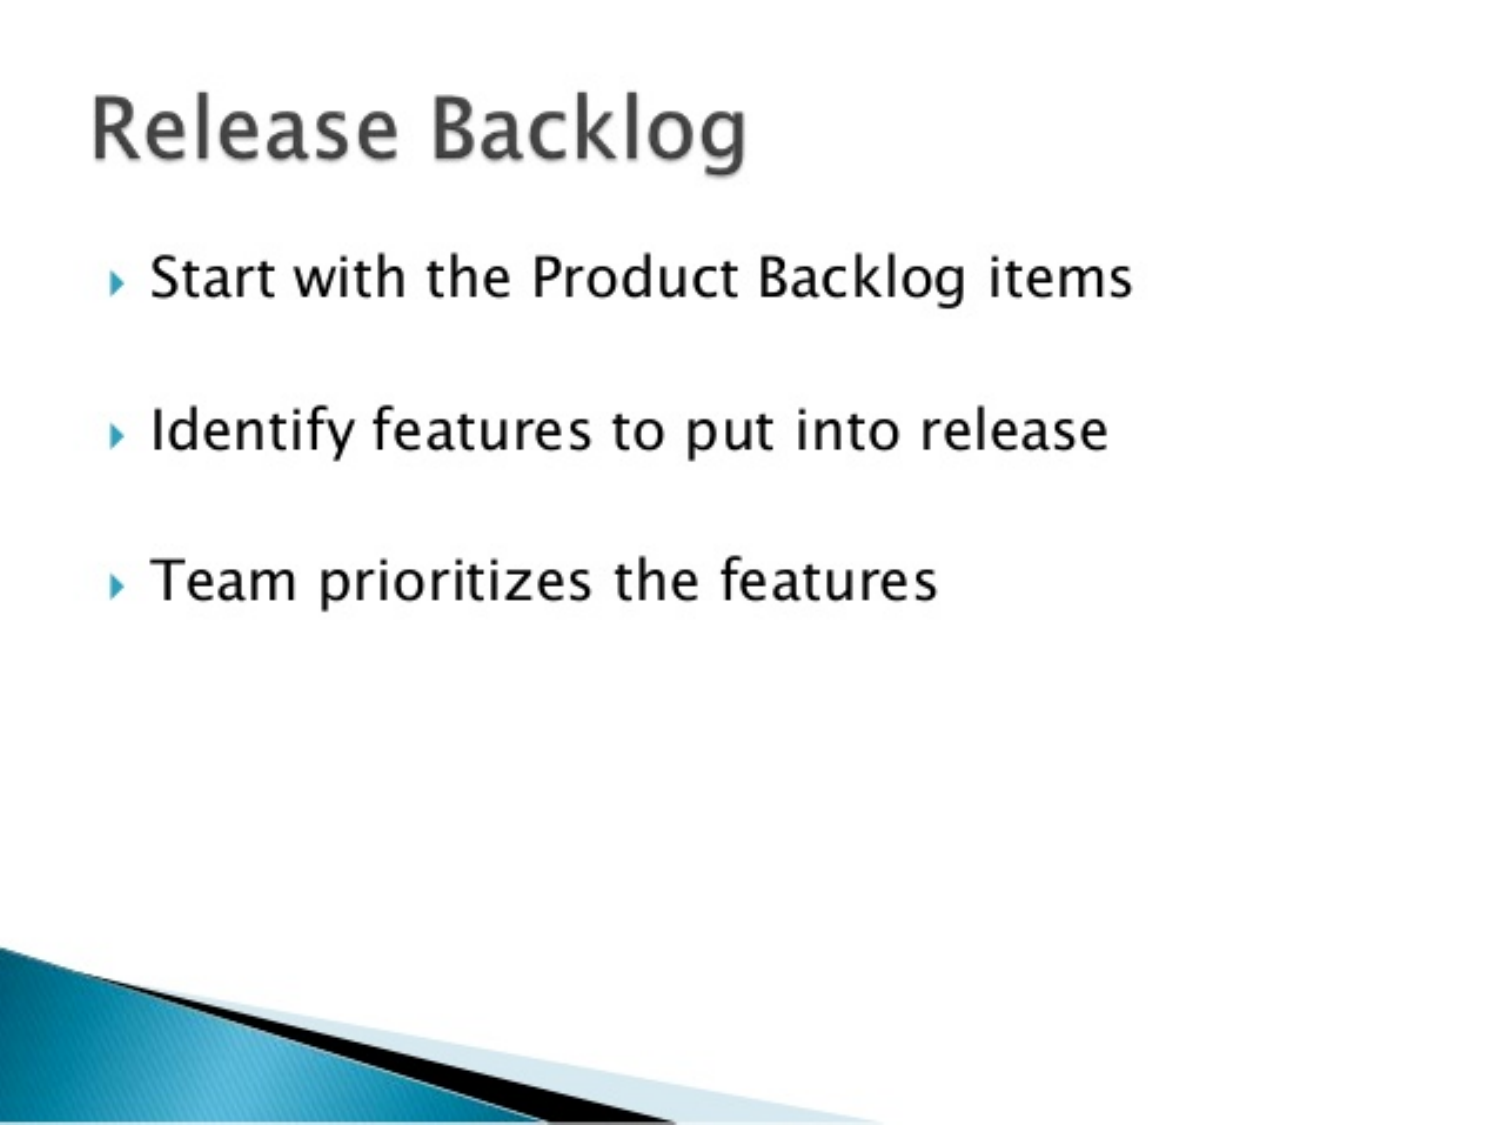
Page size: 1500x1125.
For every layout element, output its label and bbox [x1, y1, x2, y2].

list [0, 0, 1500, 1125]
